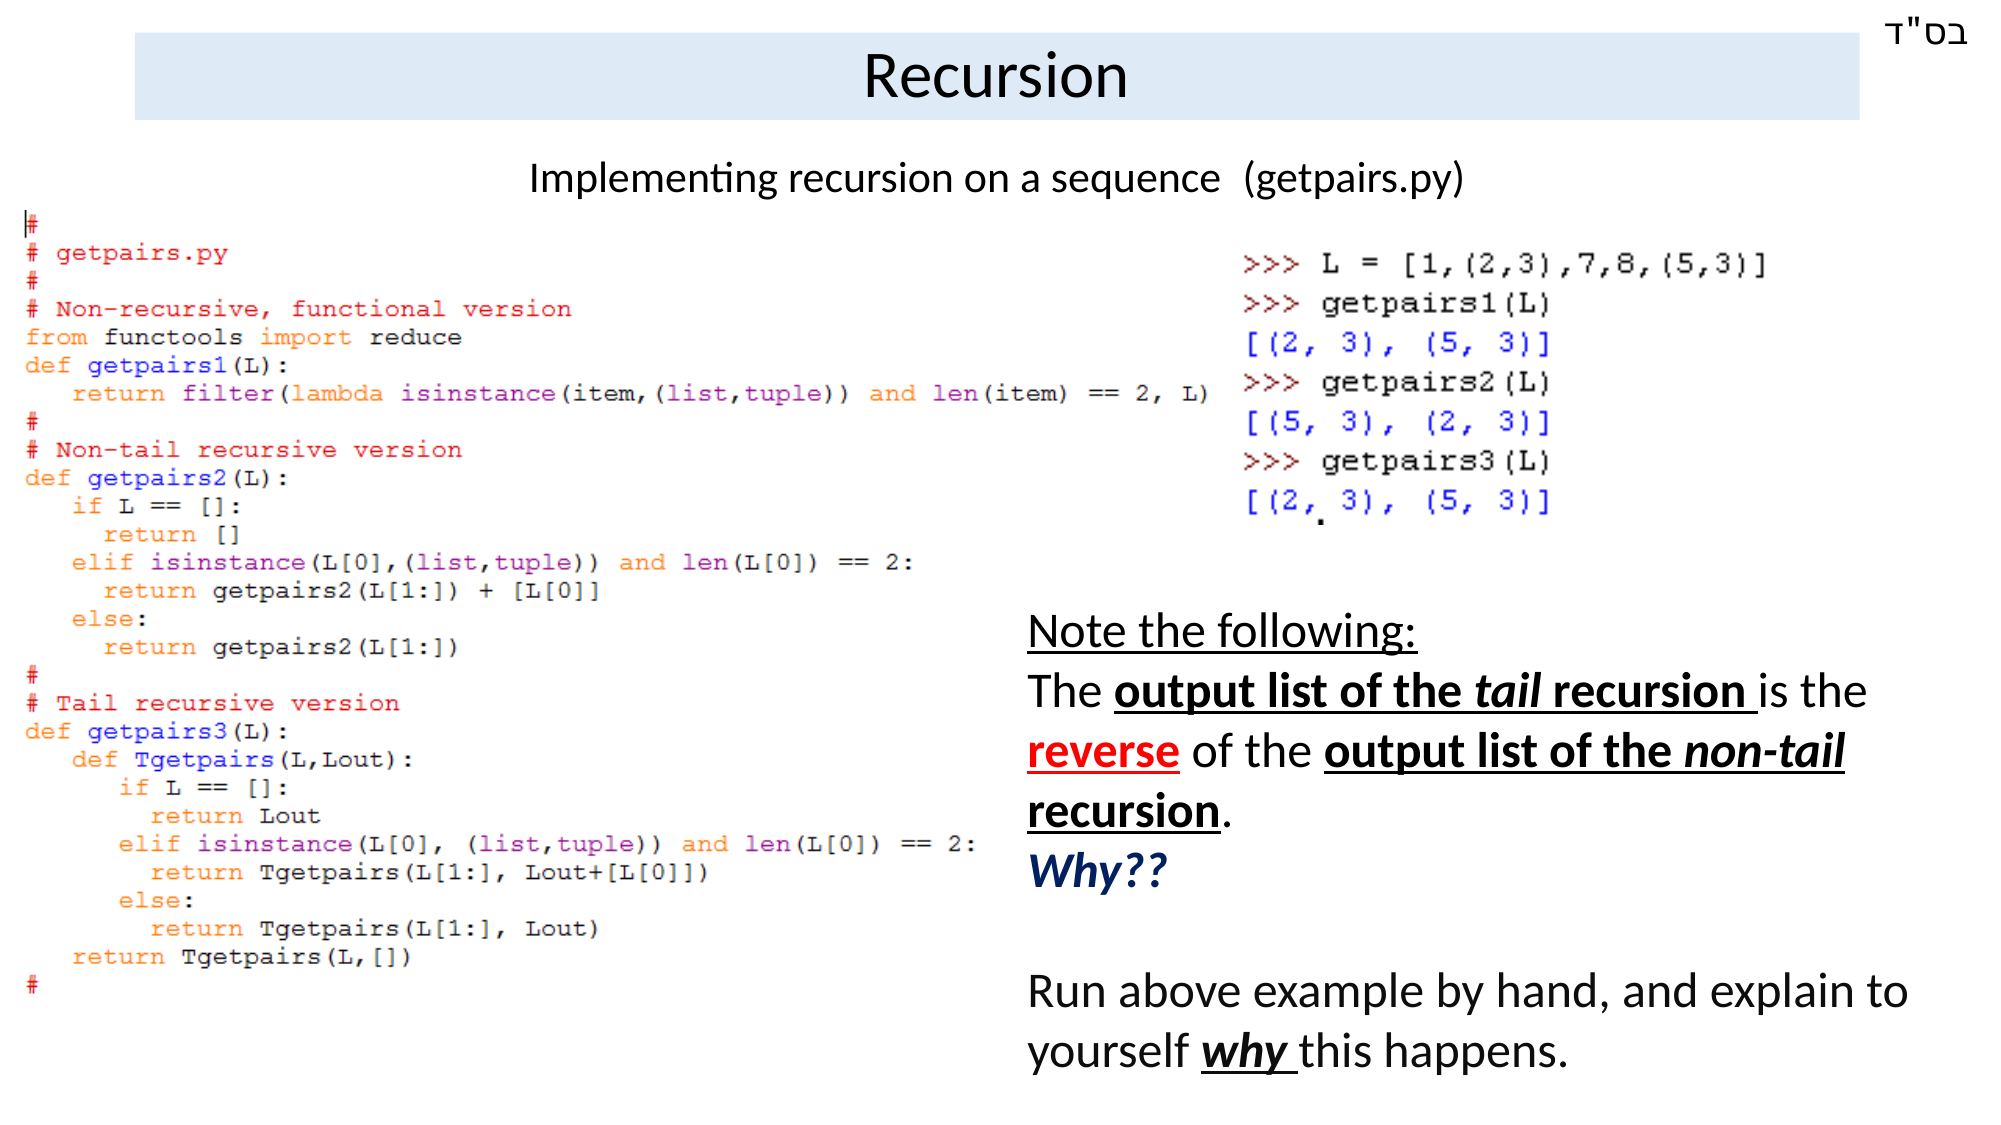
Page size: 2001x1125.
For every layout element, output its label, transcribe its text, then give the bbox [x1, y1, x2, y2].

picture [1232, 239, 1801, 525]
text_box Implementing recursion on a sequence (getpairs.py) [172, 146, 1823, 211]
text_box Note the following: The output list of the tail recursion is the reverse of the output list of the non-tail recursion. Why?? Run above example by hand, and explain to yourself why this happens. [1012, 589, 1981, 1085]
picture [22, 210, 1212, 1000]
title Recursion [134, 32, 1860, 120]
